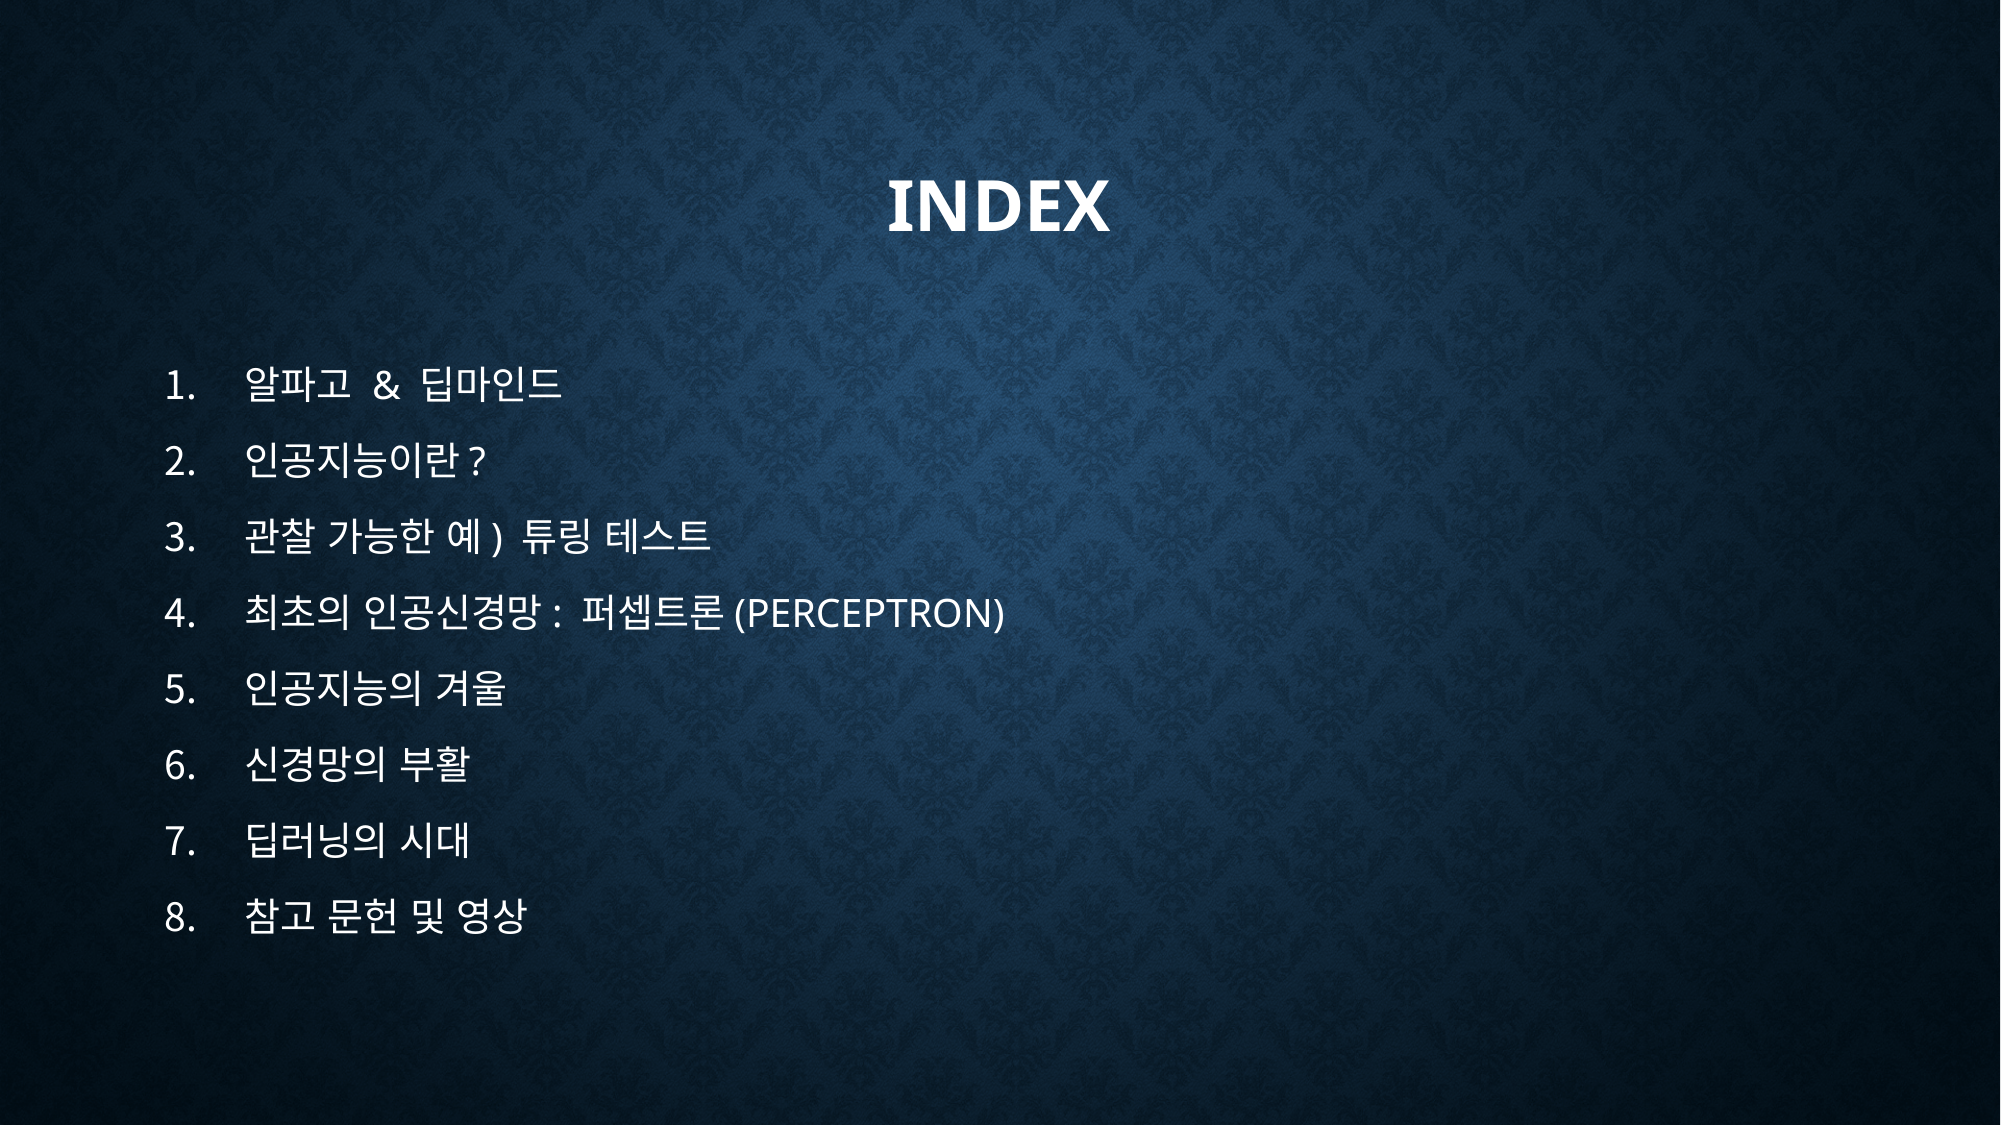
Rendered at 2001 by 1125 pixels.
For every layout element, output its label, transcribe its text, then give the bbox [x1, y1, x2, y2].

title Index [149, 99, 1849, 318]
list 알파고 & 딥마인드 인공지능이란? 관찰 가능한 예) 튜링 테스트 최초의 인공신경망: 퍼셉트론(PERCEPTRON) 인공지능의 겨울 신경망의 부활 딥러닝의 시대 참고 문헌 및 영상 [149, 343, 1849, 950]
